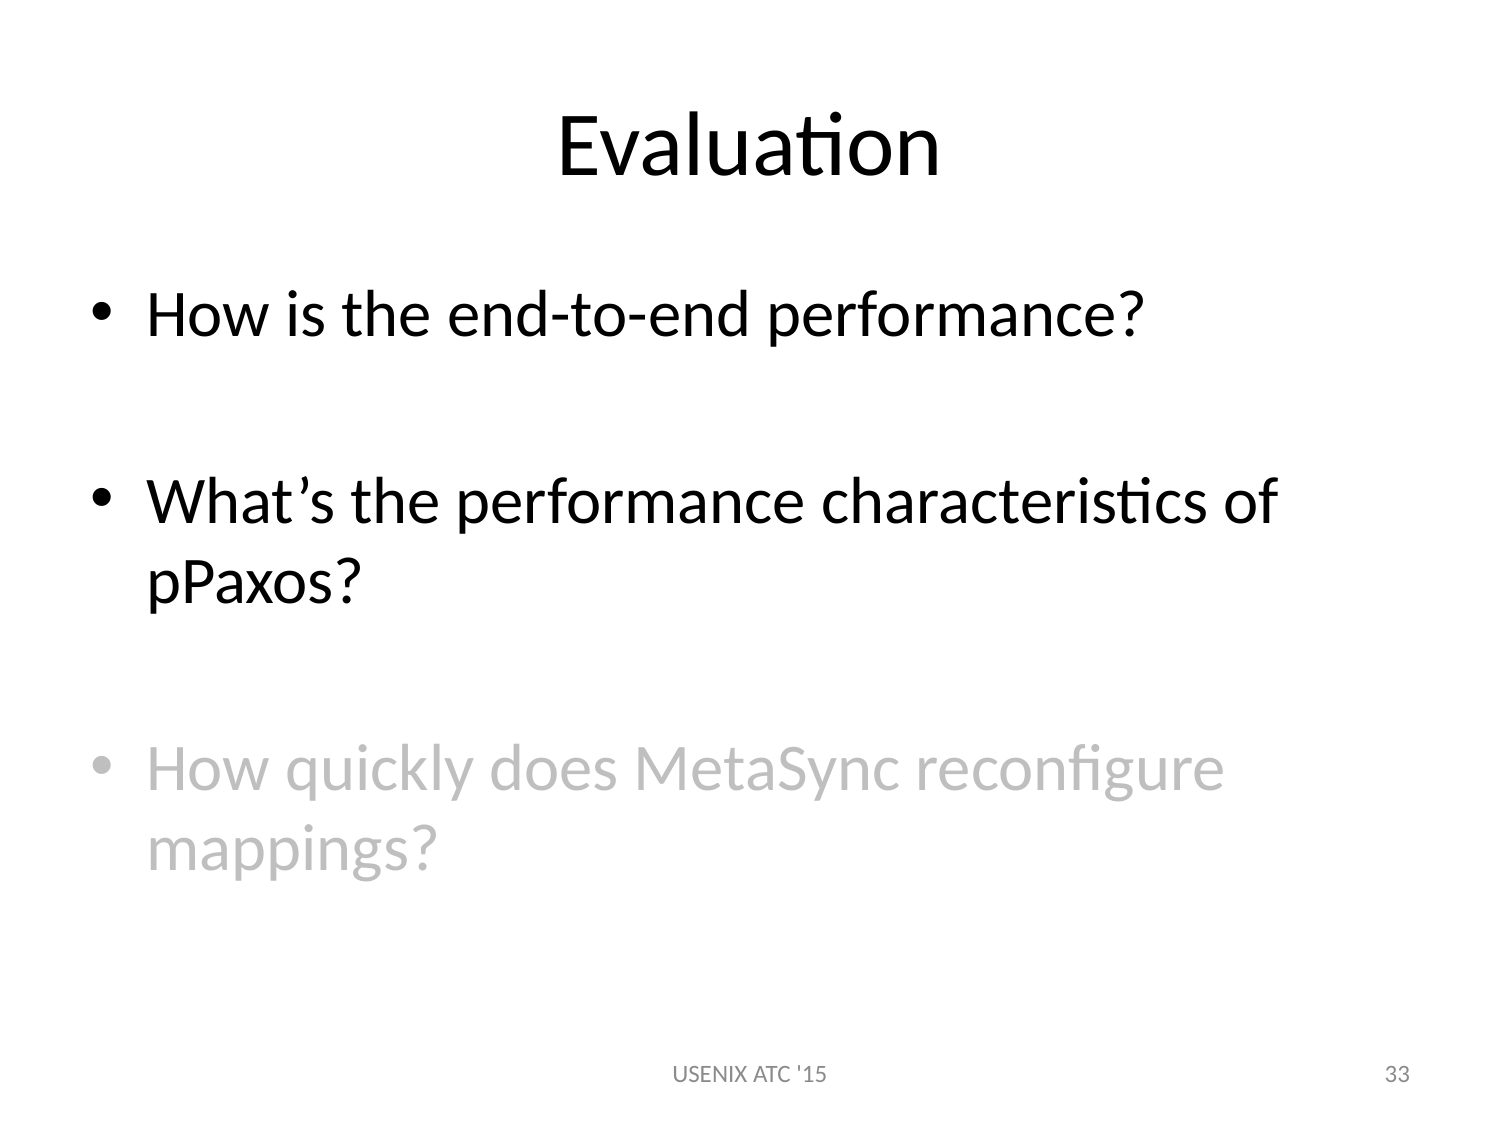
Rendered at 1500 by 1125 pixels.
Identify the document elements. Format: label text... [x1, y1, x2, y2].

slide_number 33 [1074, 1042, 1425, 1103]
title Evaluation [75, 45, 1425, 233]
list How is the end-to-end performance? What’s the performance characteristics of pPaxos? How quickly does MetaSync reconfigure mappings? [75, 262, 1425, 1005]
footer USENIX ATC '15 [512, 1042, 988, 1103]
